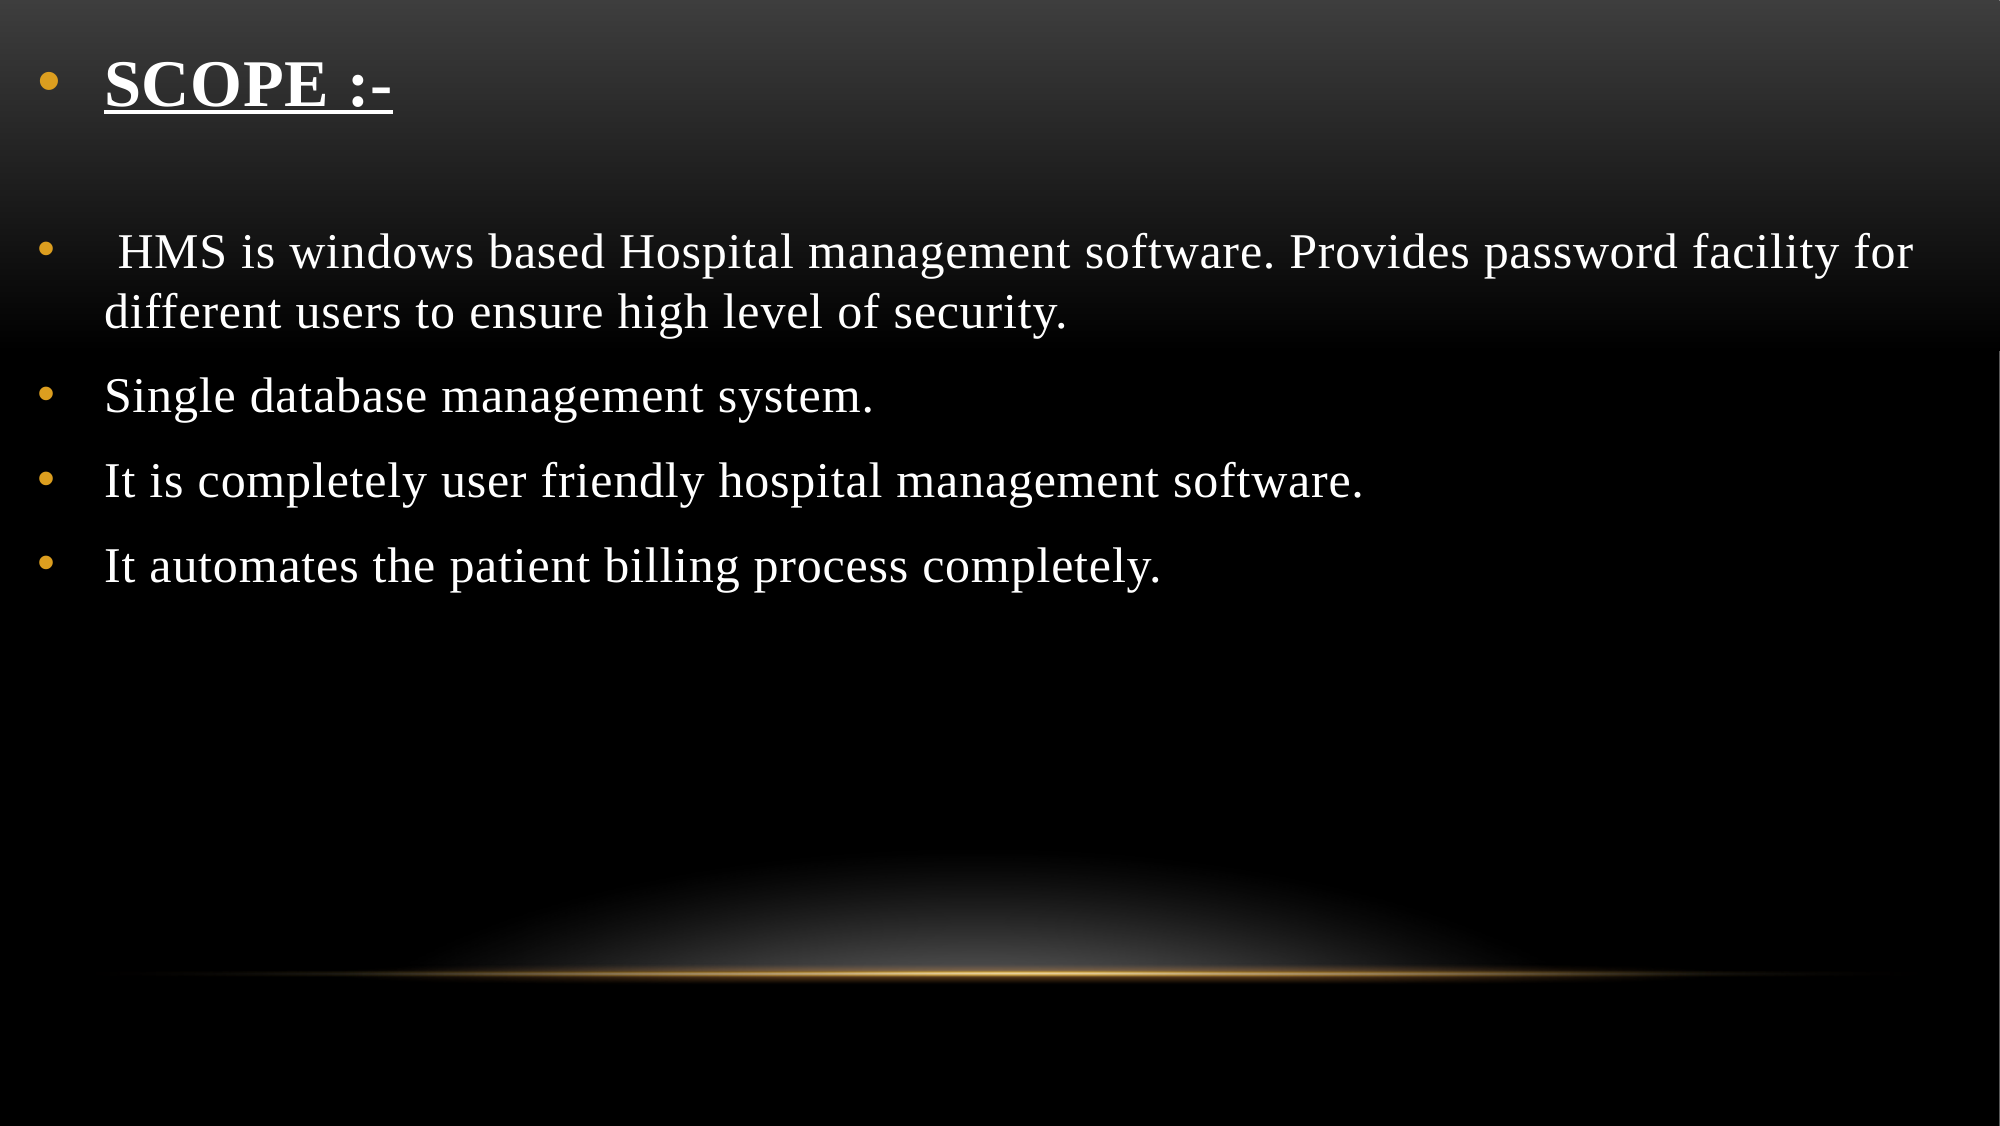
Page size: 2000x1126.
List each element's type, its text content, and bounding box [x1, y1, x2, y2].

list SCOPE :- HMS is windows based Hospital management software. Provides password facility for different users to ensure high level of security. Single database management system. It is completely user friendly hospital management software. It automates the patient billing process completely. [19, 31, 1969, 1095]
picture [0, 0, 2000, 1126]
